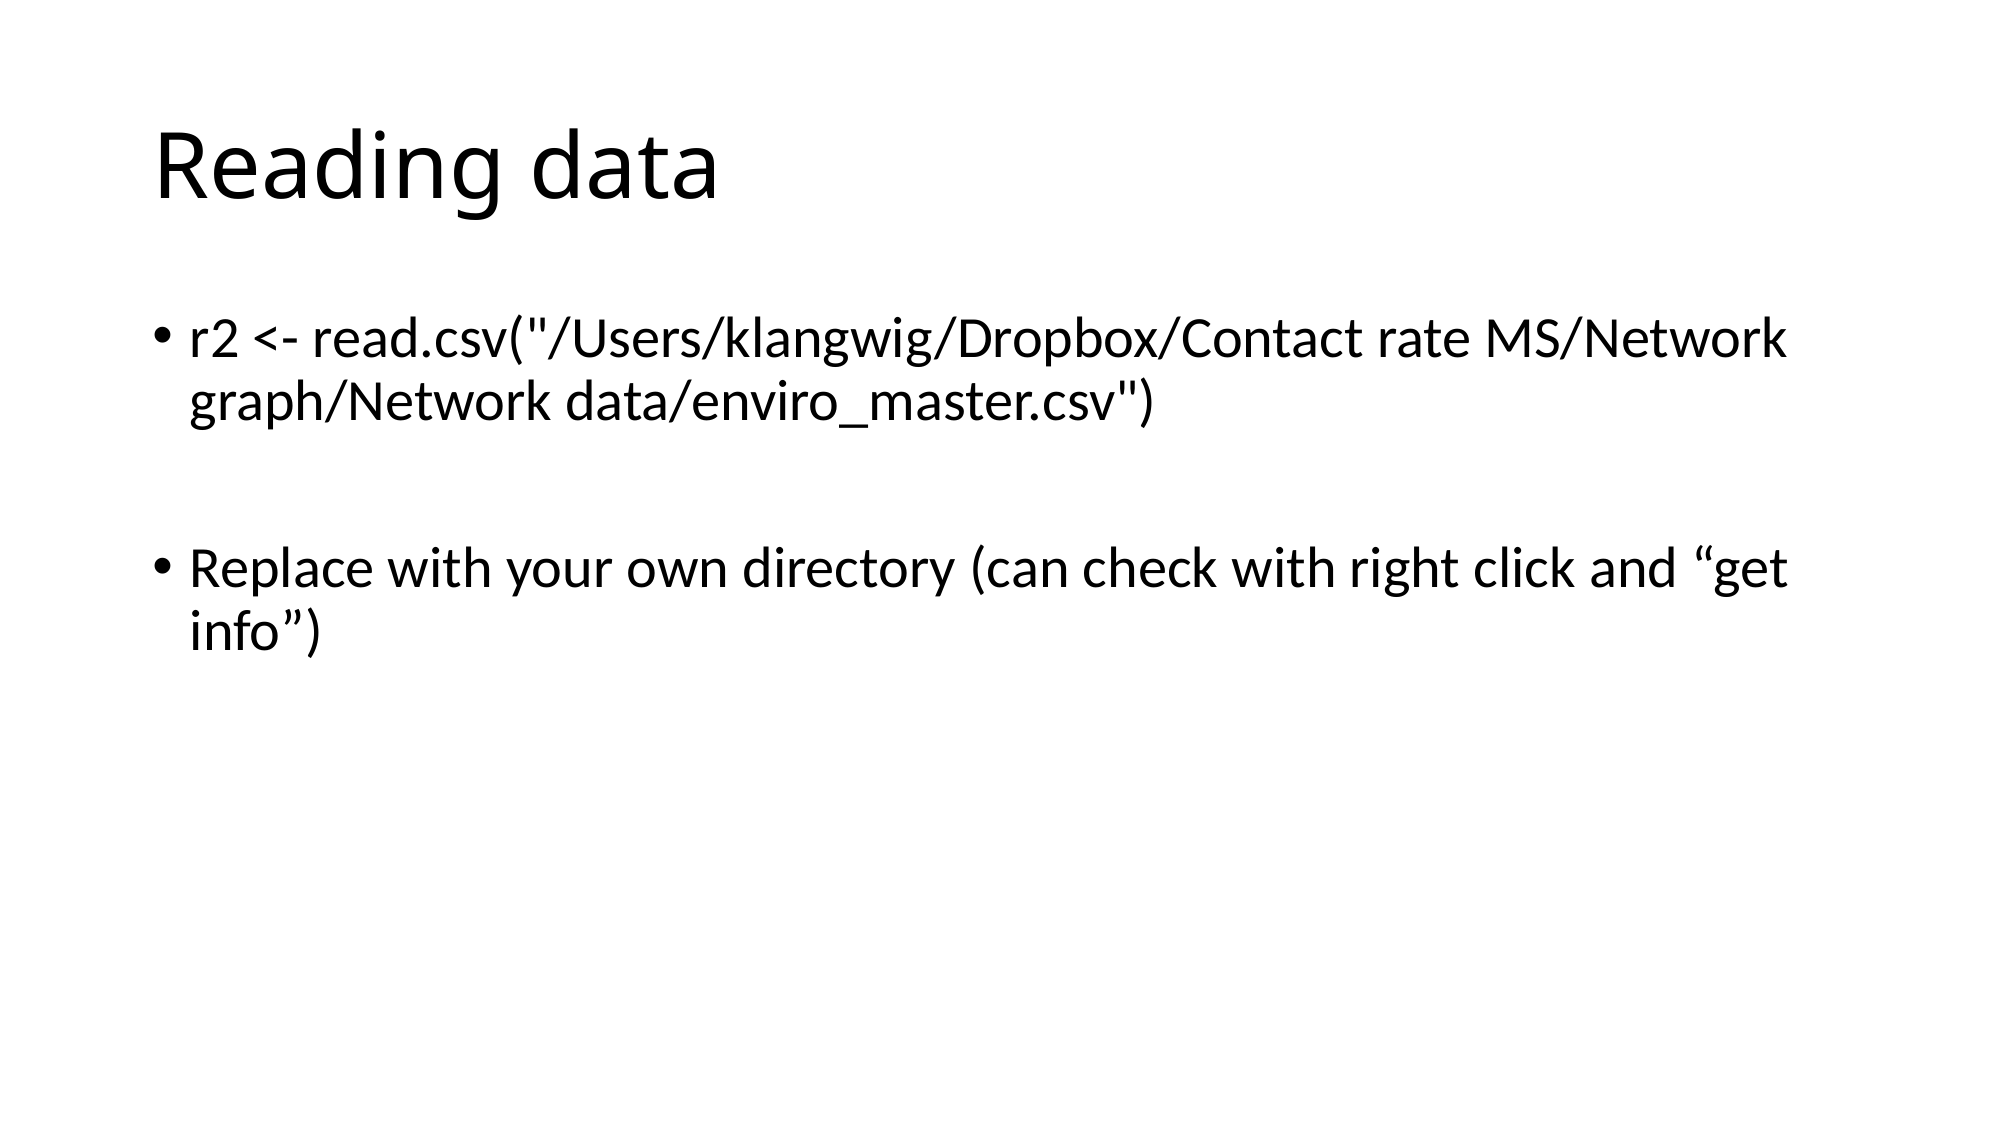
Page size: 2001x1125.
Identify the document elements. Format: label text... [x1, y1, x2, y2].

title Reading data [137, 59, 1863, 278]
list r2 <- read.csv("/Users/klangwig/Dropbox/Contact rate MS/Network graph/Network data/enviro_master.csv") Replace with your own directory (can check with right click and “get info”) [137, 299, 1863, 1014]
